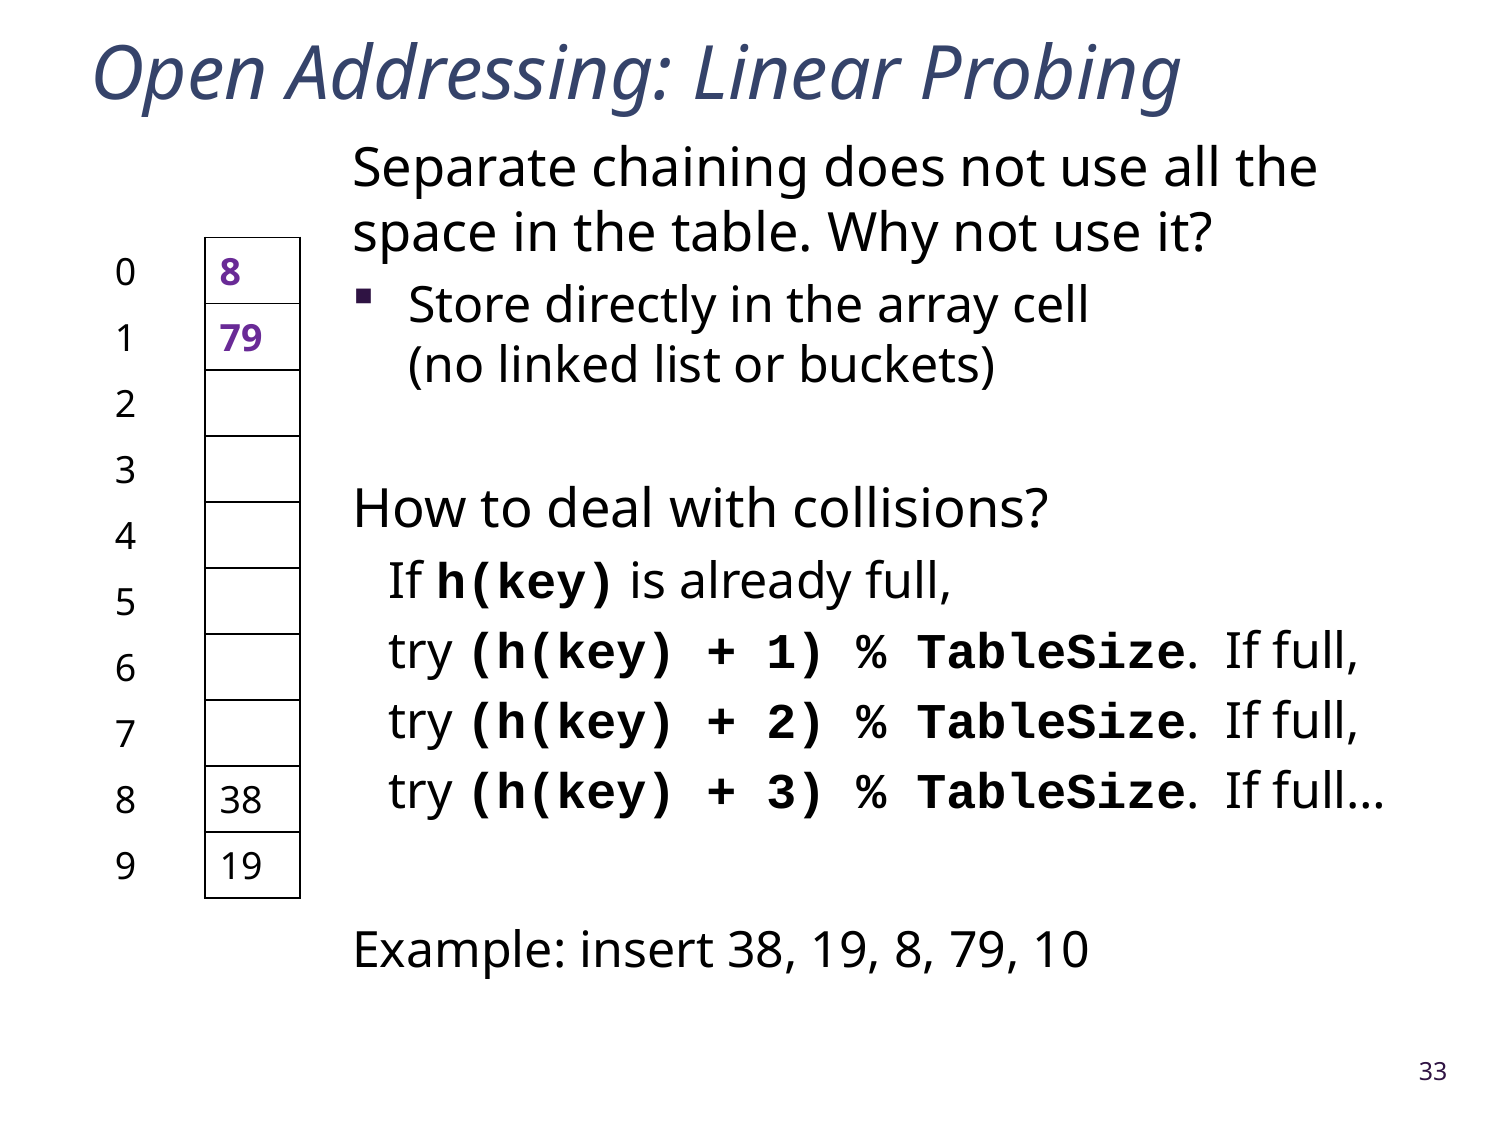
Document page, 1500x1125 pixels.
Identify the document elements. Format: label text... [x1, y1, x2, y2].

table_cell 2 [100, 370, 204, 436]
table_cell 9 [100, 832, 204, 898]
table_cell [206, 569, 299, 633]
table_cell [206, 701, 299, 765]
table_cell [206, 371, 299, 435]
table_cell 4 [100, 502, 204, 568]
table_cell 1 [100, 304, 204, 370]
table_cell 3 [100, 436, 204, 502]
table_cell 8 [100, 766, 204, 832]
table_cell [206, 503, 299, 567]
table_cell [206, 635, 299, 699]
list Separate chaining does not use all the space in the table. Why not use it? Store directly in the array cell (no linked list or buckets) How to deal with collisions? If h(key) is already full, try (h(key) + 1) % TableSize. If full, try (h(key) + 2) % TableSize. If full, try (h(key) + 3) % TableSize. If full… Example: insert 38, 19, 8, 79, 10 [337, 125, 1463, 1025]
table_cell 7 [100, 700, 204, 766]
slide_number 33 [1333, 1042, 1463, 1103]
table_cell 79 [206, 304, 299, 369]
table_header 0 [100, 238, 204, 304]
table_cell 6 [100, 634, 204, 700]
table_header 8 [206, 238, 299, 303]
table_cell [206, 437, 299, 501]
table_cell 38 [206, 767, 299, 831]
title Open Addressing: Linear Probing [75, 24, 1463, 105]
table_cell 5 [100, 568, 204, 634]
table_cell 19 [206, 833, 299, 897]
